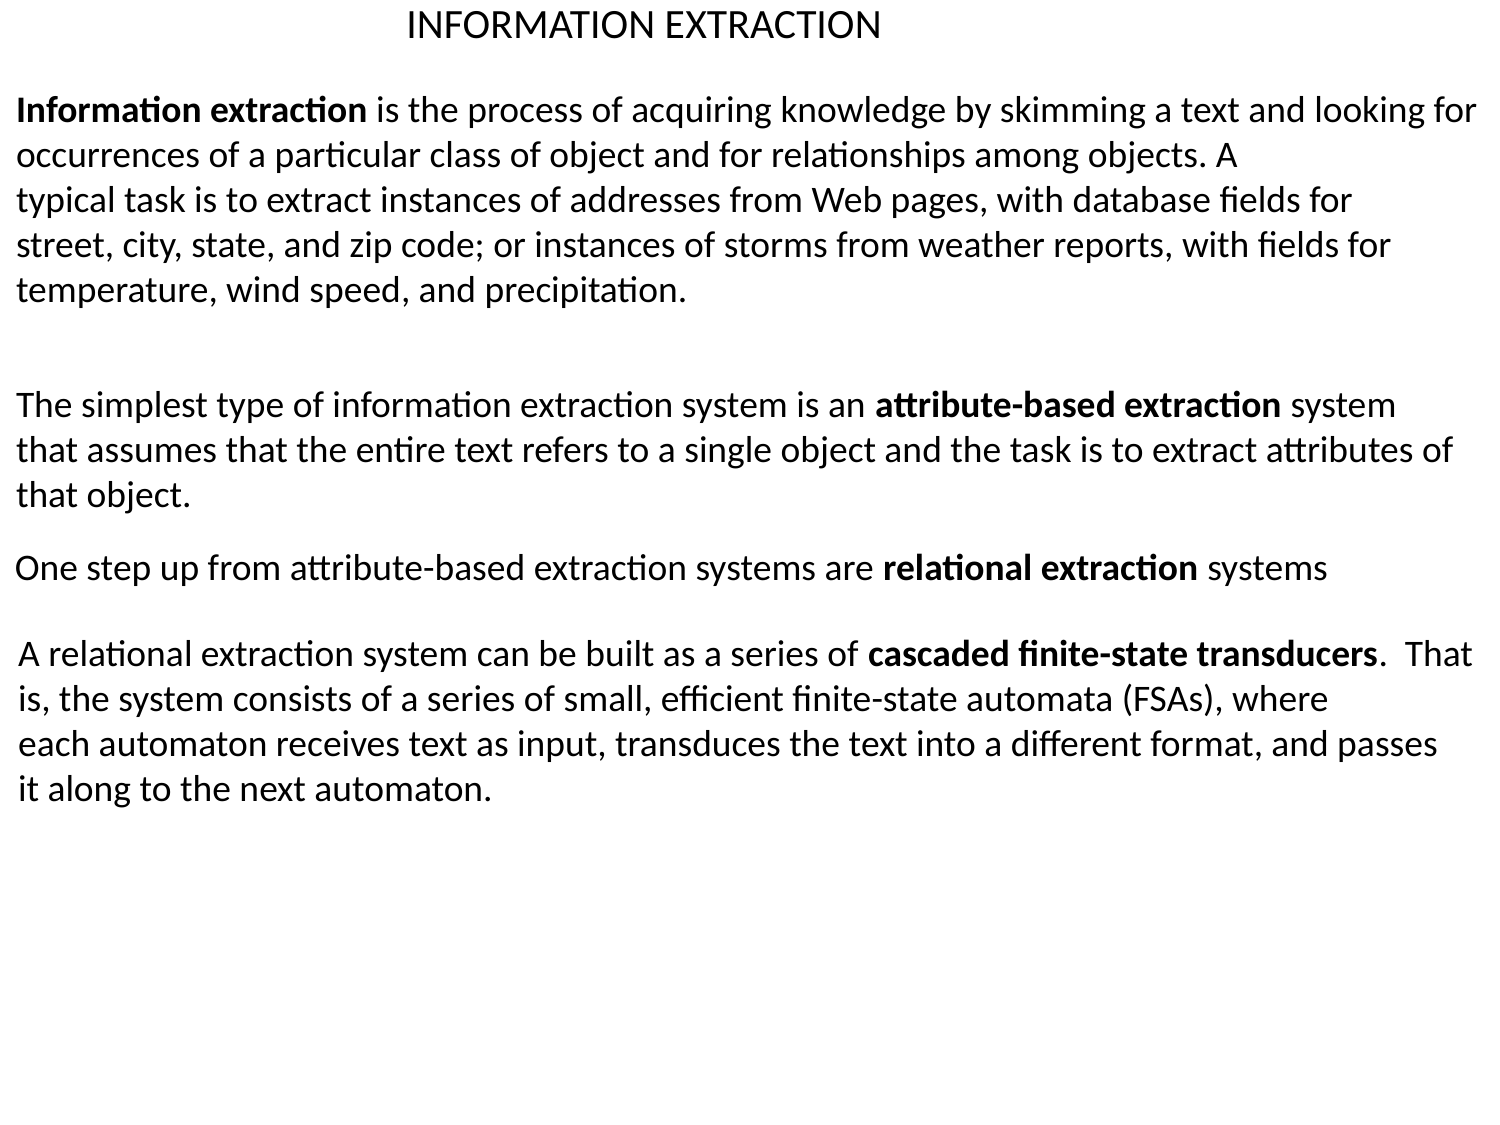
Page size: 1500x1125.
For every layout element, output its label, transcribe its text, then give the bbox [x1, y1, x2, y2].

text_box Information extraction is the process of acquiring knowledge by skimming a text and looking for occurrences of a particular class of object and for relationships among objects. A typical task is to extract instances of addresses from Web pages, with database fields for street, city, state, and zip code; or instances of storms from weather reports, with fields for temperature, wind speed, and precipitation. [1, 78, 1500, 318]
text_box The simplest type of information extraction system is an attribute-based extraction system that assumes that the entire text refers to a single object and the task is to extract attributes of that object. [1, 373, 1500, 523]
text_box A relational extraction system can be built as a series of cascaded finite-state transducers. That is, the system consists of a series of small, efficient finite-state automata (FSAs), where each automaton receives text as input, transduces the text into a different format, and passes it along to the next automaton. [3, 621, 1500, 817]
title INFORMATION EXTRACTION [0, 0, 1294, 43]
text_box One step up from attribute-based extraction systems are relational extraction systems [0, 535, 1493, 596]
